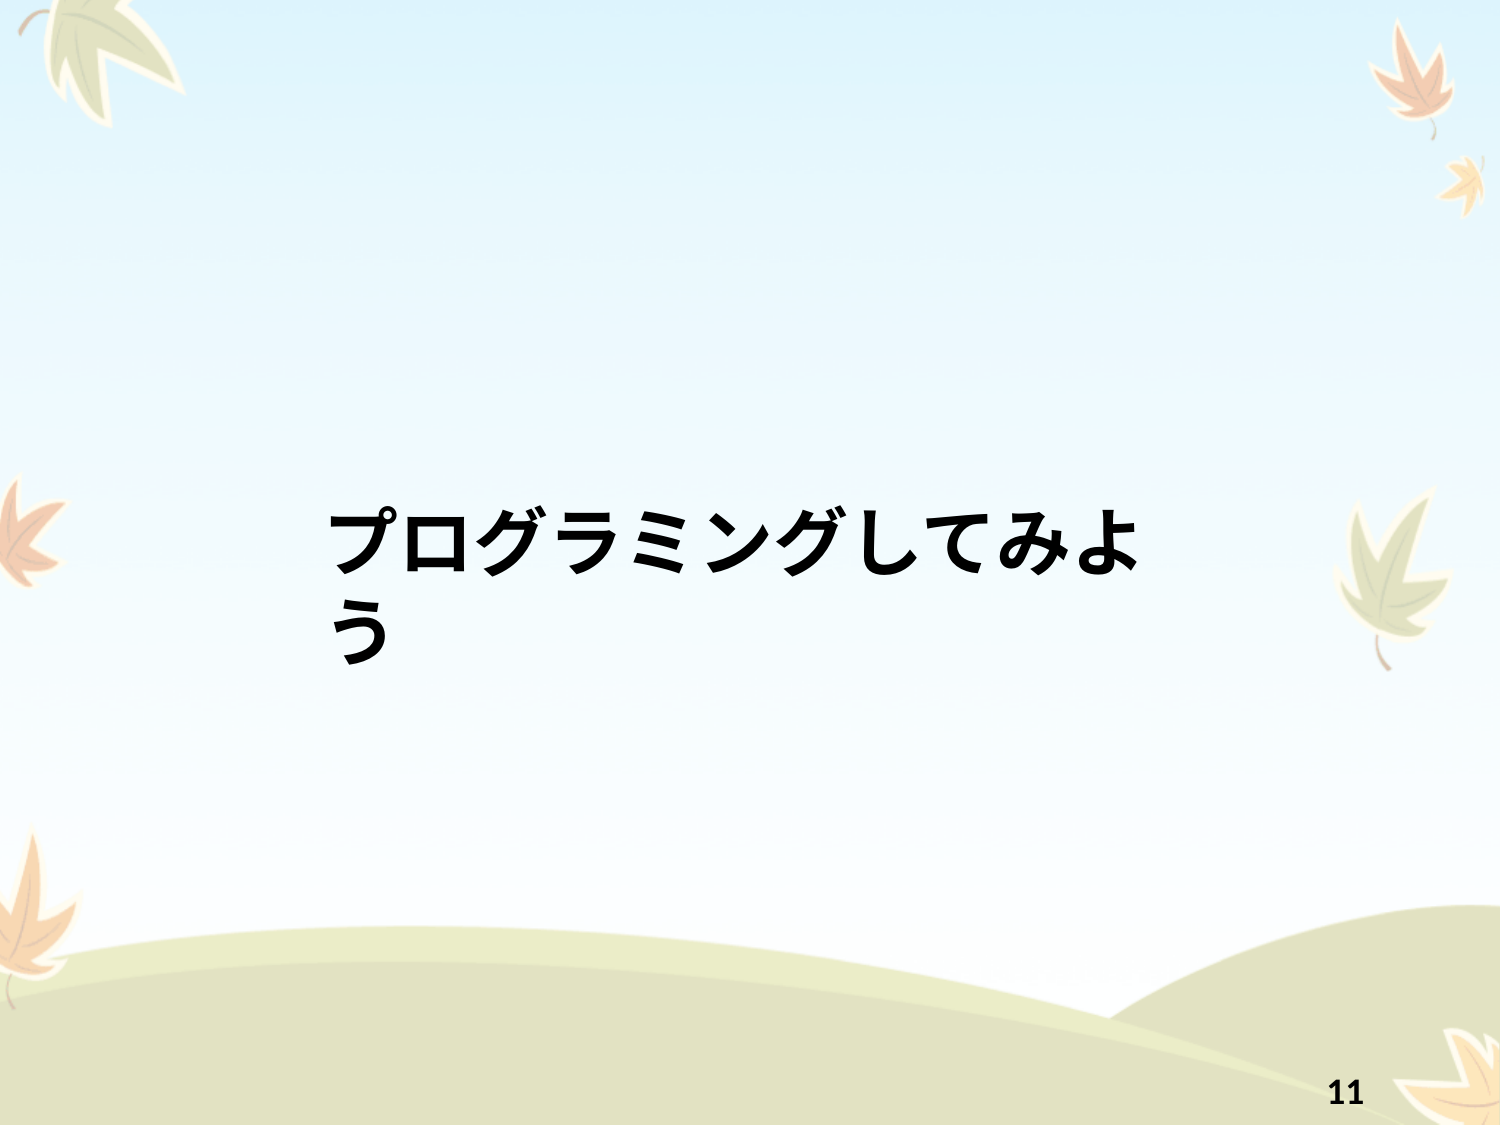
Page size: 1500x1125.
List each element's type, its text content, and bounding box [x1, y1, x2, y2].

text_box プログラミングしてみよう [309, 487, 1193, 683]
slide_number 10 [1218, 1059, 1380, 1120]
picture [0, 0, 1500, 1125]
